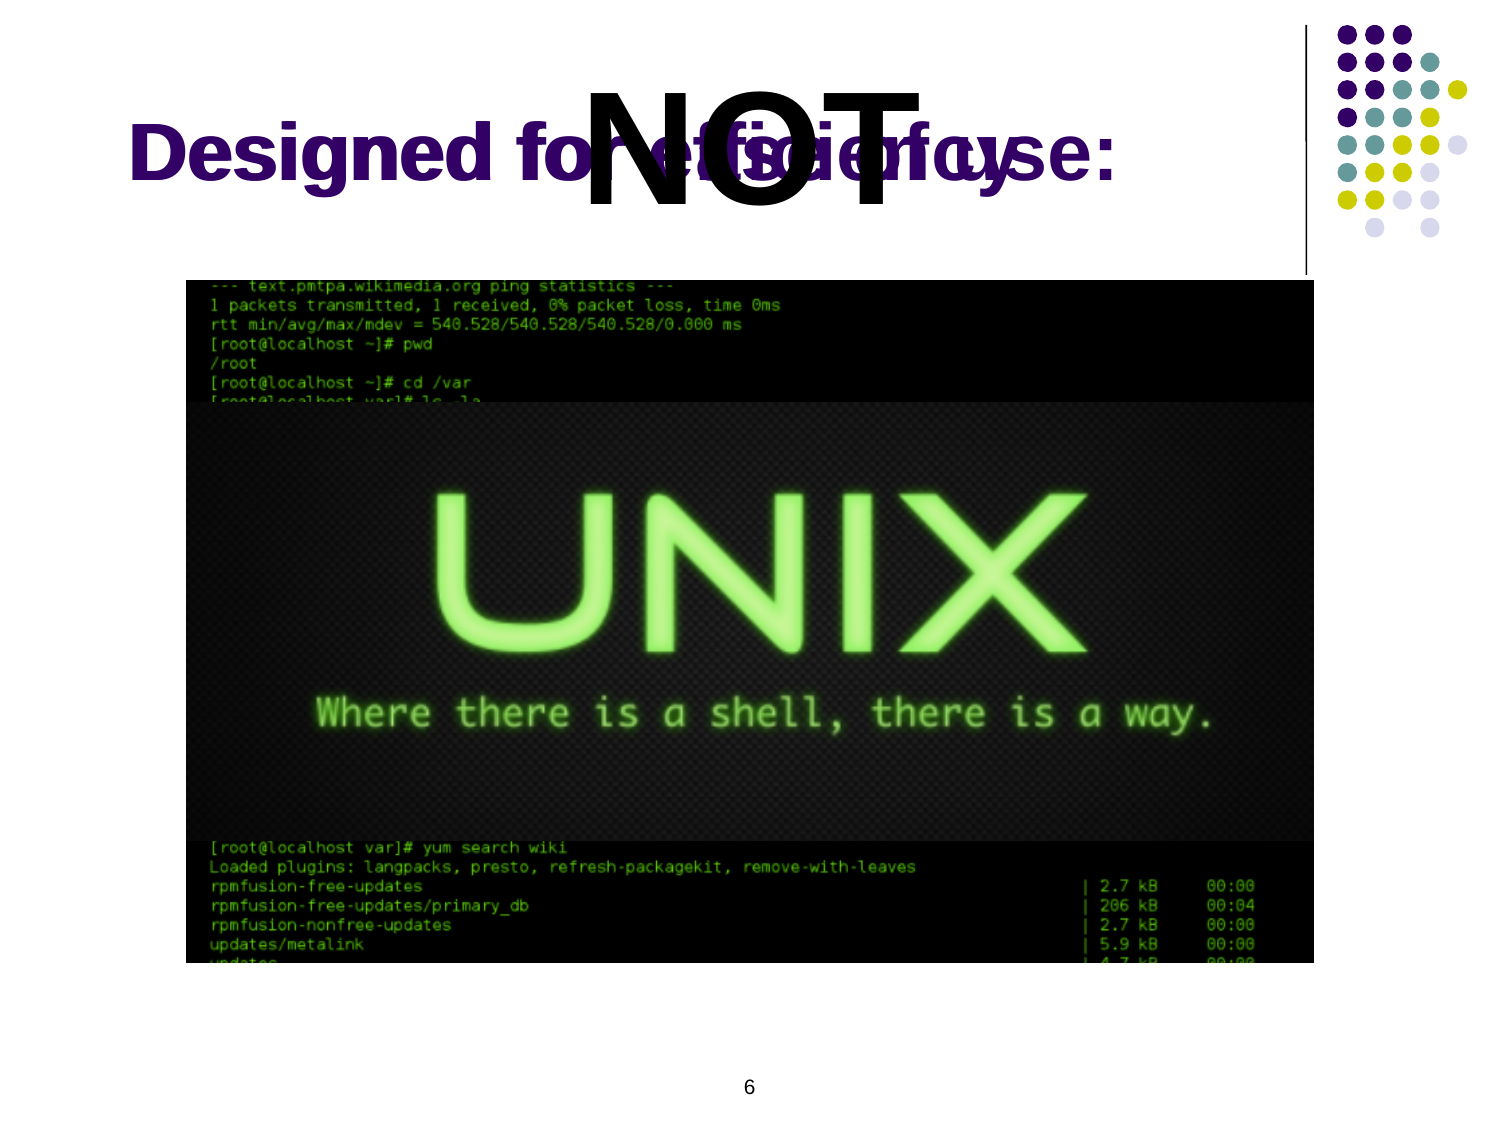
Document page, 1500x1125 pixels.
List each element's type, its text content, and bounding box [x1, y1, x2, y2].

title Designed for efficiency [928, 39, 1320, 205]
picture [185, 280, 1315, 964]
slide_number 6 [727, 1066, 771, 1111]
title Designed for efficiency [112, 39, 574, 205]
text_box NOT [574, 38, 928, 244]
text_box Designed for ease of use: [928, 38, 1332, 203]
